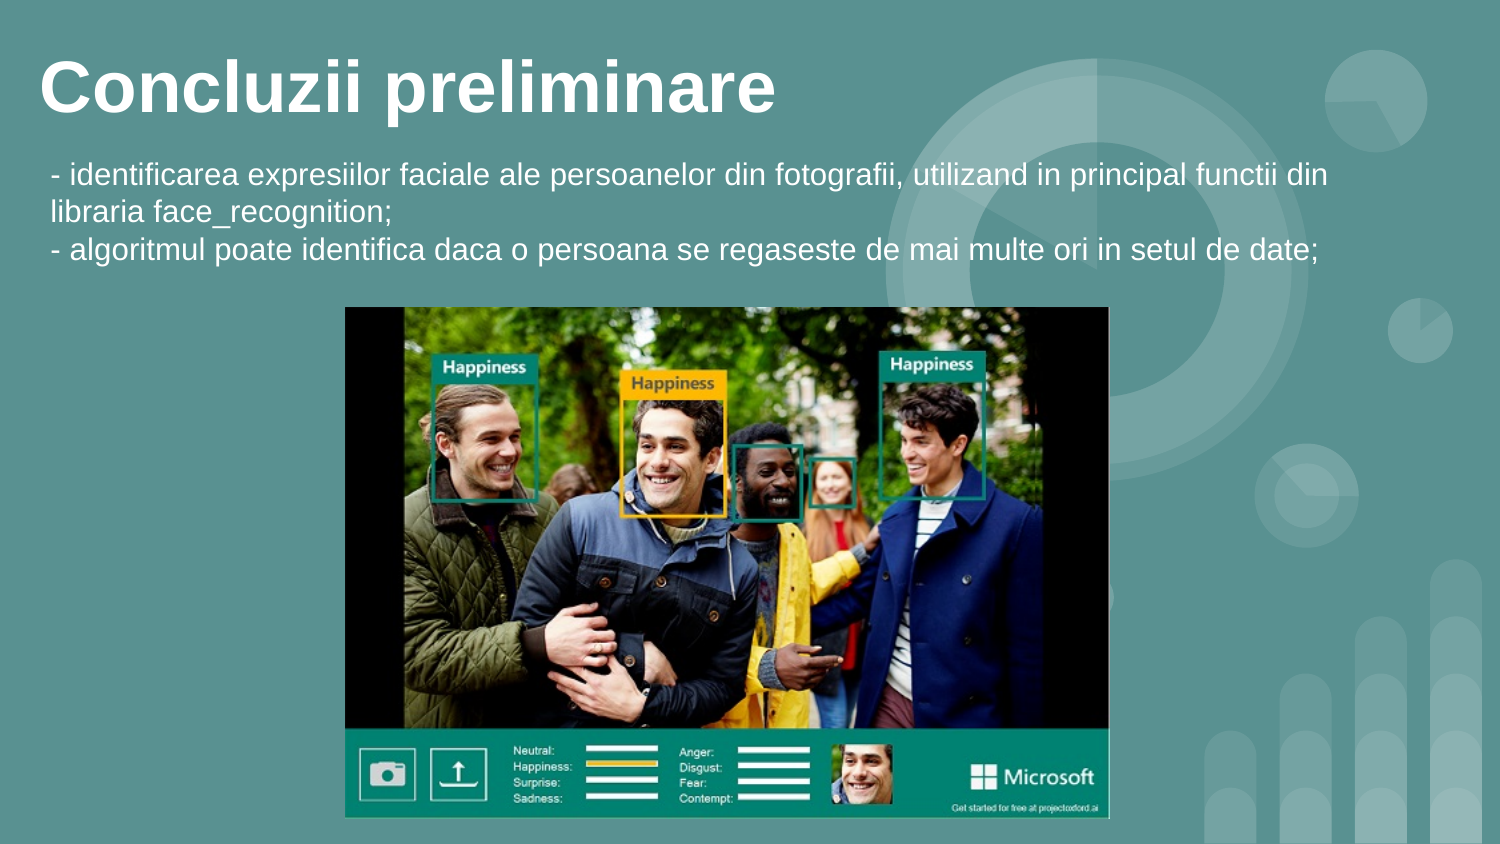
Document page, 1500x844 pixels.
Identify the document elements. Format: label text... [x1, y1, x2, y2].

picture [345, 307, 1110, 819]
text_box Concluzii preliminare [24, 24, 870, 143]
text_box - identificarea expresiilor faciale ale persoanelor din fotografii, utilizand in principal functii din libraria face_recognition; - algoritmul poate identifica daca o persoana se regaseste de mai multe ori in setul de date; [35, 138, 1447, 282]
